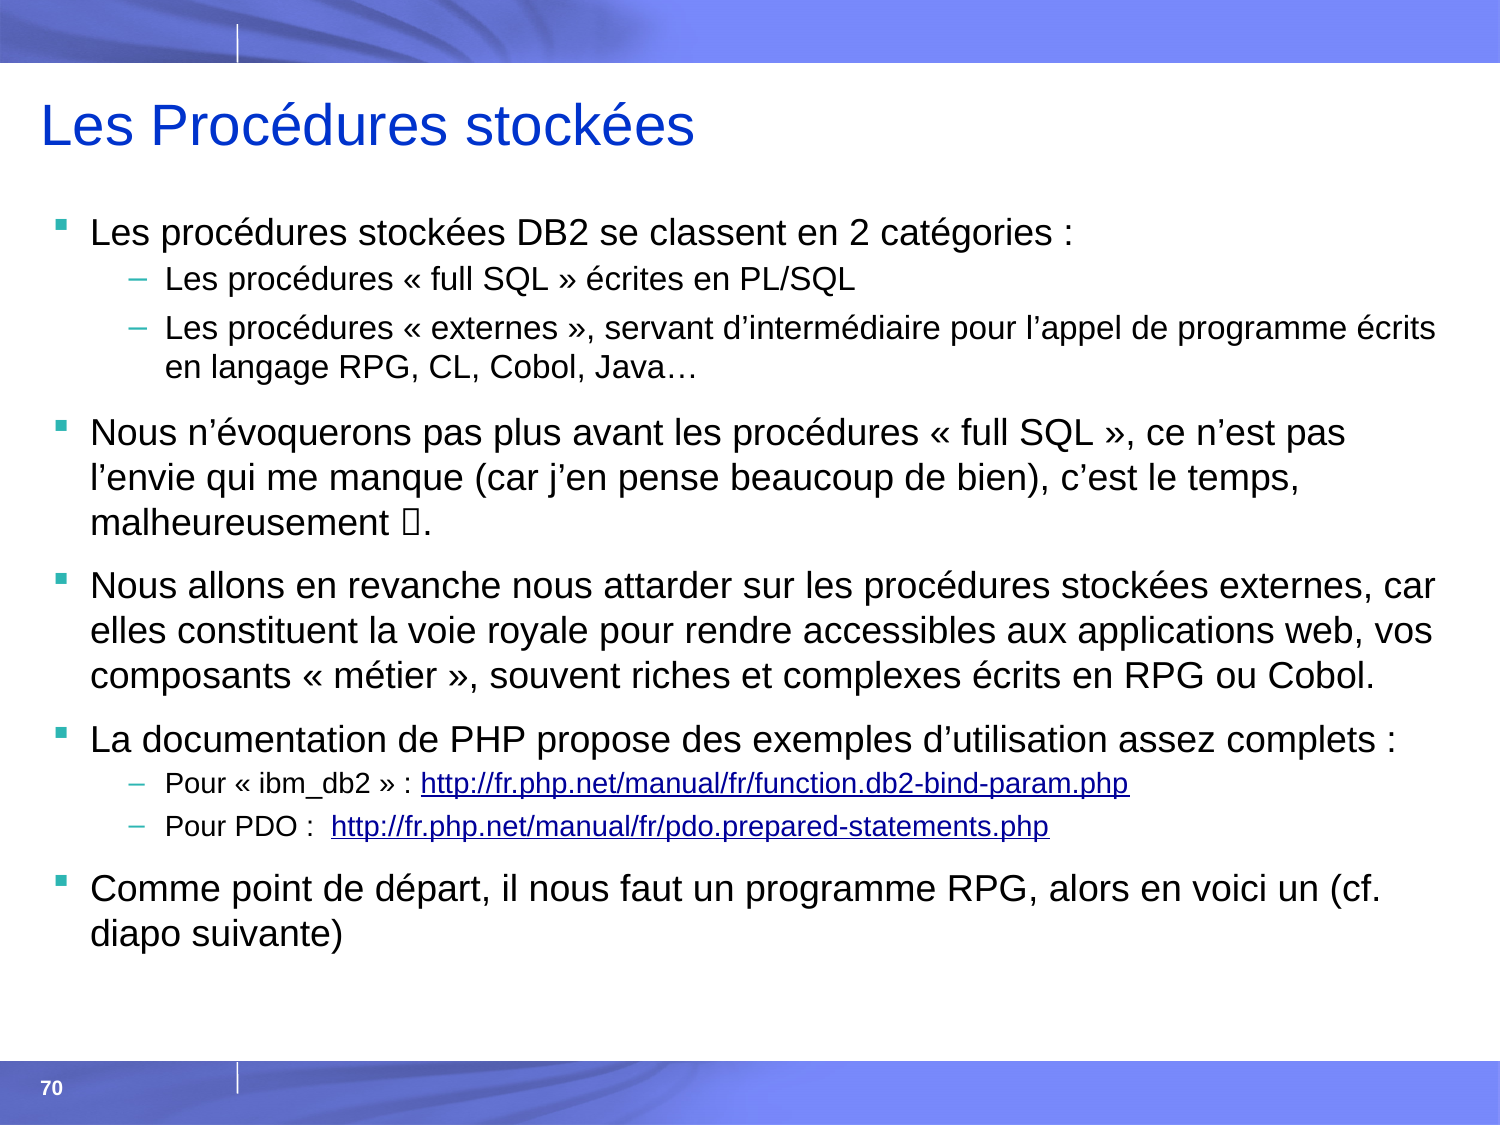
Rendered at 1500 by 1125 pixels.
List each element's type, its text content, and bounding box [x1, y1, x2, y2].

picture [0, 1061, 1500, 1125]
list Les procédures stockées DB2 se classent en 2 catégories : Les procédures « full SQL » écrites en PL/SQL Les procédures « externes », servant d’intermédiaire pour l’appel de programme écrits en langage RPG, CL, Cobol, Java… Nous n’évoquerons pas plus avant les procédures « full SQL », ce n’est pas l’envie qui me manque (car j’en pense beaucoup de bien), c’est le temps, malheureusement . Nous allons en revanche nous attarder sur les procédures stockées externes, car elles constituent la voie royale pour rendre accessibles aux applications web, vos composants « métier », souvent riches et complexes écrits en RPG ou Cobol. La documentation de PHP propose des exemples d’utilisation assez complets : Pour « ibm_db2 » : http://fr.php.net/manual/fr/function.db2-bind-param.php Pour PDO : http://fr.php.net/manual/fr/pdo.prepared-statements.php Comme point de départ, il nous faut un programme RPG, alors en voici un (cf. diapo suivante) [37, 200, 1463, 1100]
picture [0, 0, 1500, 63]
slide_number 70 [25, 1066, 191, 1120]
title Les Procédures stockées [25, 87, 1450, 170]
